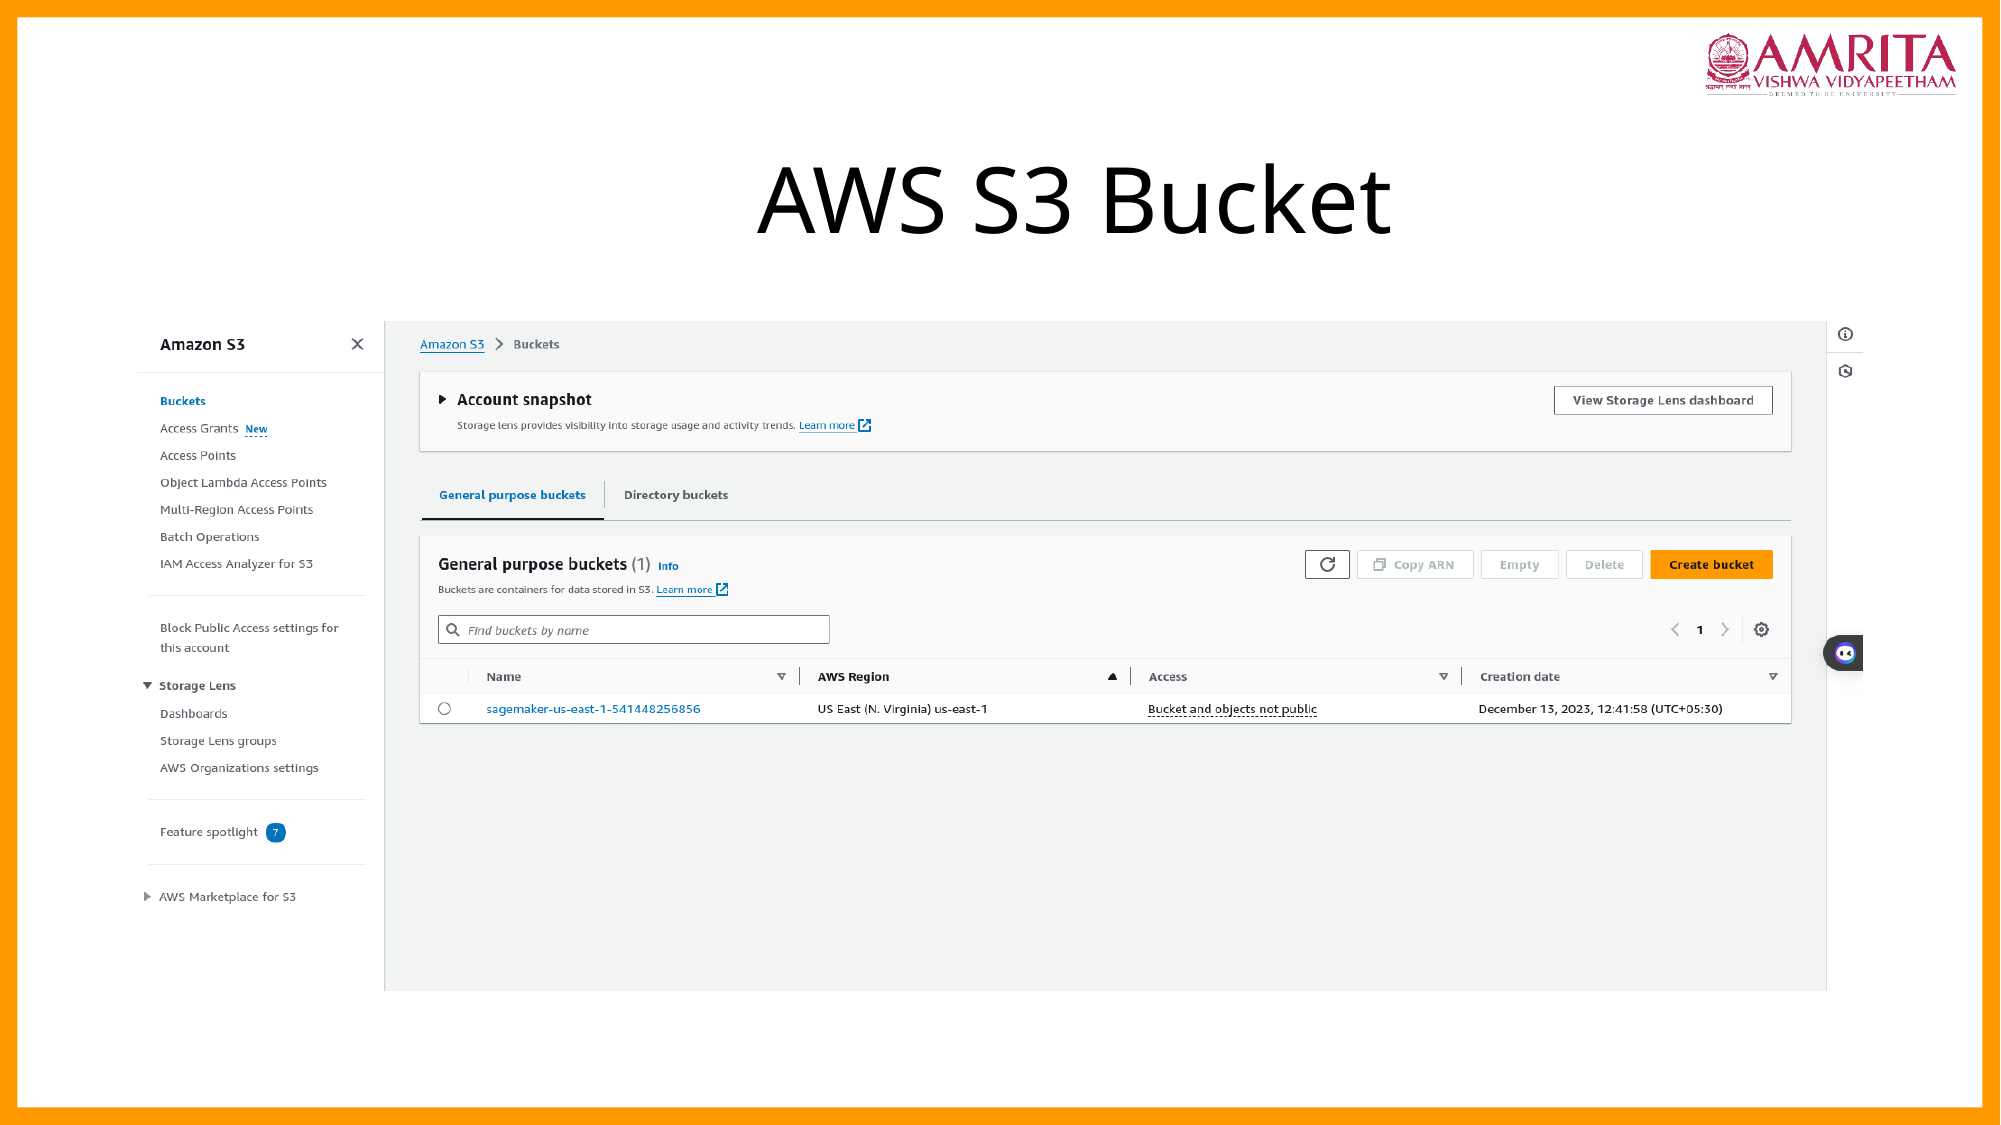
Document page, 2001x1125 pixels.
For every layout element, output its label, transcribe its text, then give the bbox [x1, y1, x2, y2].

title AWS S3 Bucket [125, 95, 1851, 313]
picture [1705, 33, 1956, 96]
text_box [0, 0, 2000, 1125]
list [137, 321, 1863, 991]
